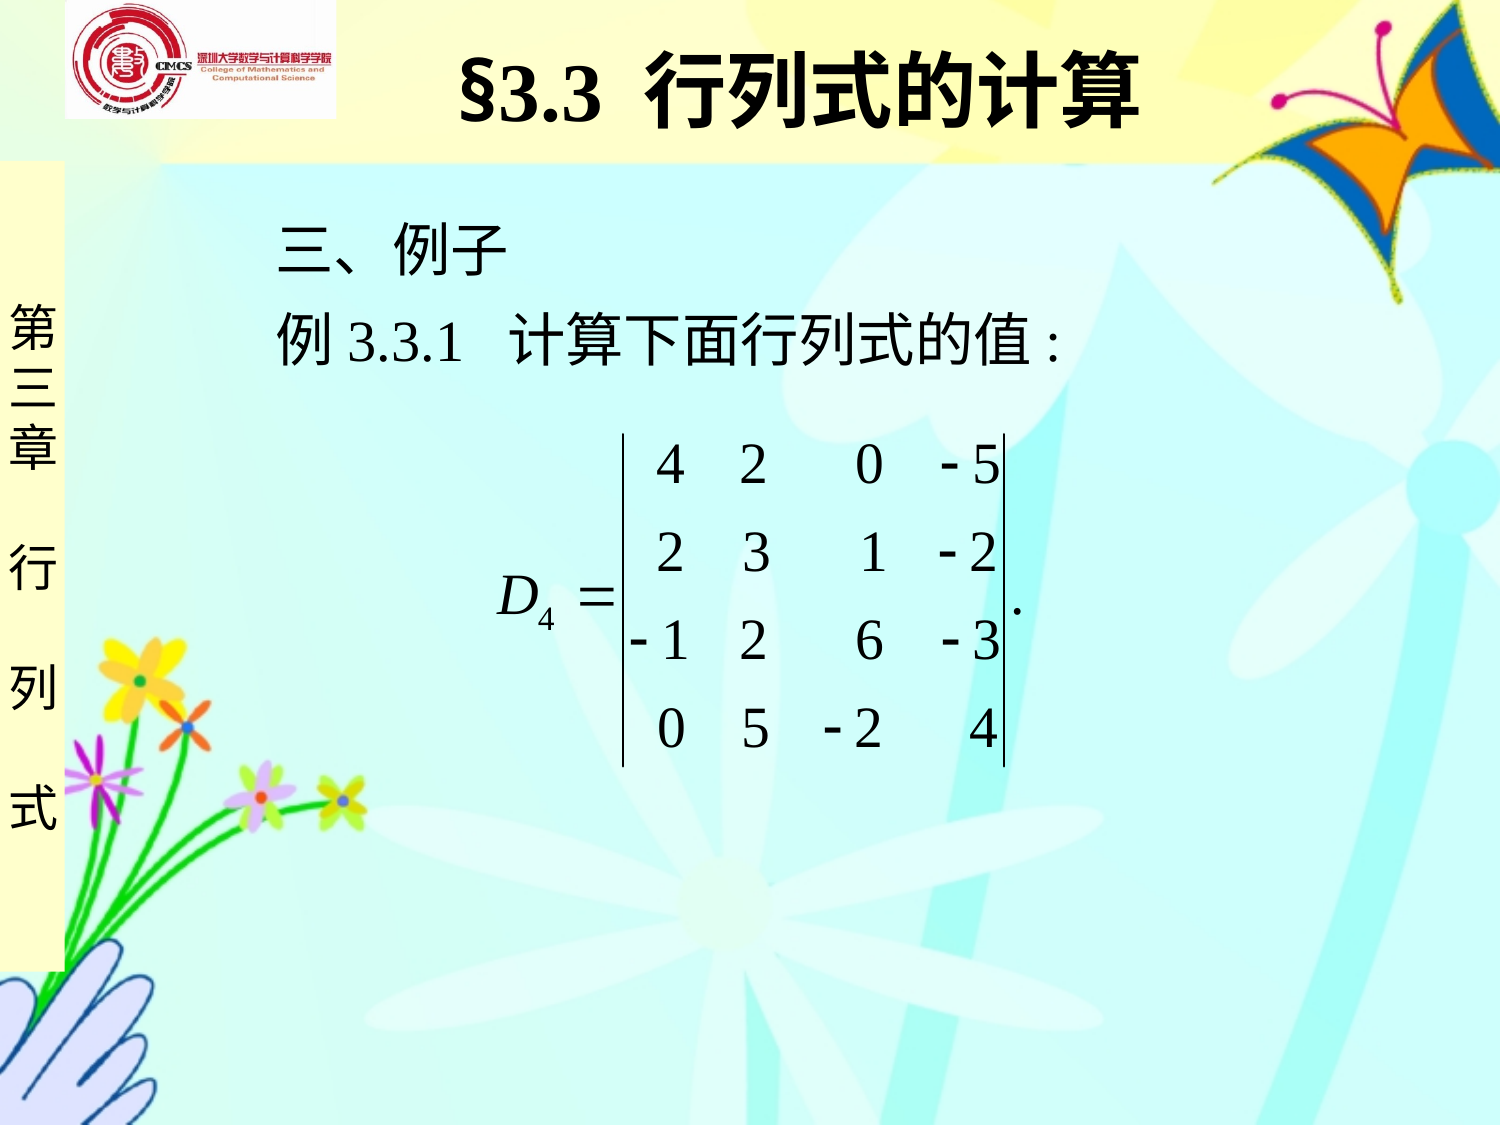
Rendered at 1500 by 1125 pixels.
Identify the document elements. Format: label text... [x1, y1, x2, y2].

picture [0, 0, 1500, 1125]
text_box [487, 420, 1034, 778]
title §3.3 行列式的计算 [442, 0, 1182, 191]
text_box 三、例子 例3.3.1 计算下面行列式的值: [142, 184, 1077, 381]
